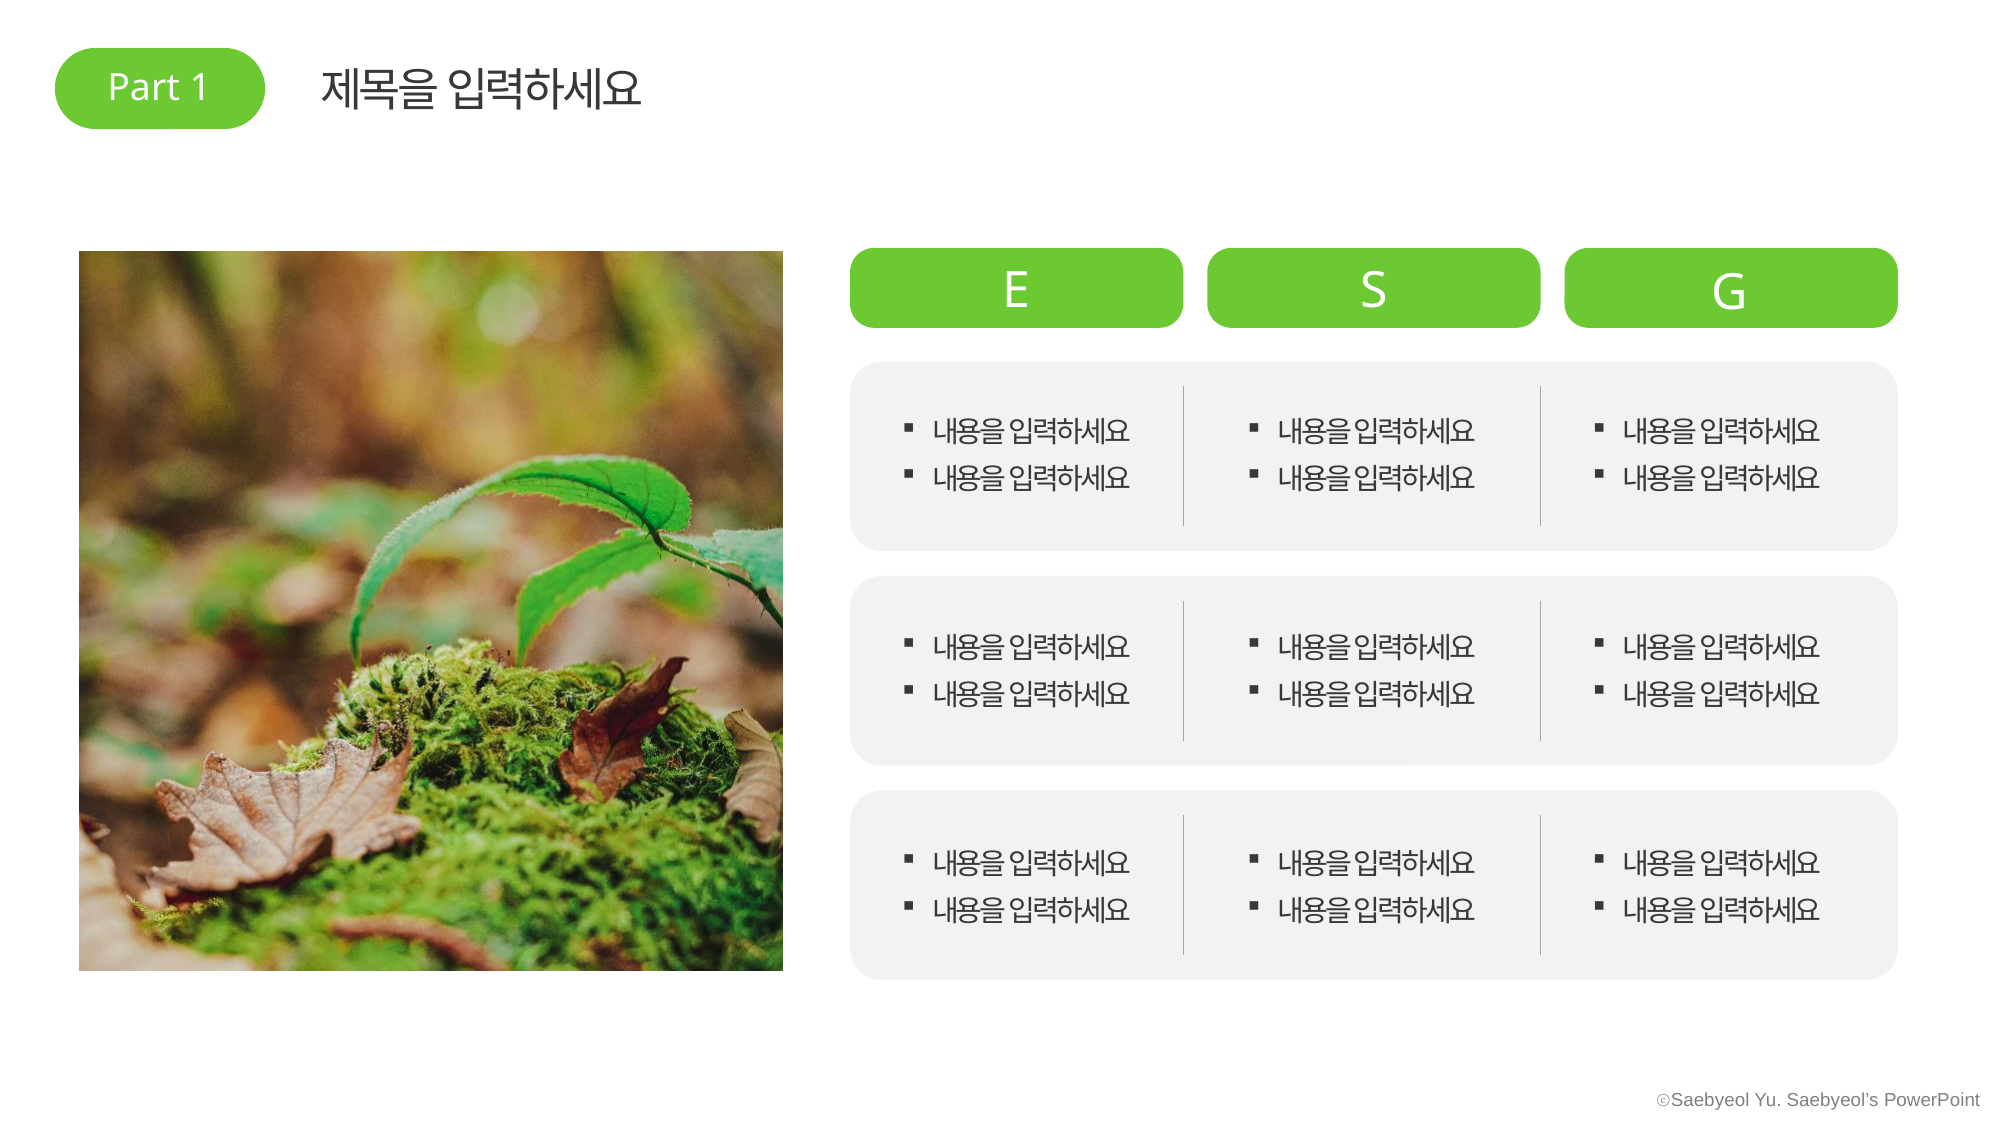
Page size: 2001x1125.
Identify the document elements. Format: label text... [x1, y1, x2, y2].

text_box G [1696, 251, 1763, 327]
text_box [1583, 838, 1831, 936]
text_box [1238, 406, 1486, 504]
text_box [1583, 622, 1831, 720]
text_box [849, 789, 1899, 981]
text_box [1238, 622, 1486, 720]
text_box [848, 246, 1185, 329]
text_box 제목을 입력하세요 [305, 53, 850, 124]
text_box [893, 838, 1141, 936]
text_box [54, 47, 266, 130]
text_box S [1345, 249, 1403, 325]
text_box [1563, 246, 1899, 329]
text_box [1238, 838, 1486, 936]
picture [79, 251, 783, 971]
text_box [1583, 406, 1831, 504]
text_box [1206, 246, 1542, 329]
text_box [893, 622, 1141, 720]
text_box E [987, 249, 1046, 325]
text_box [893, 406, 1141, 504]
text_box [849, 574, 1899, 767]
text_box [849, 360, 1899, 553]
